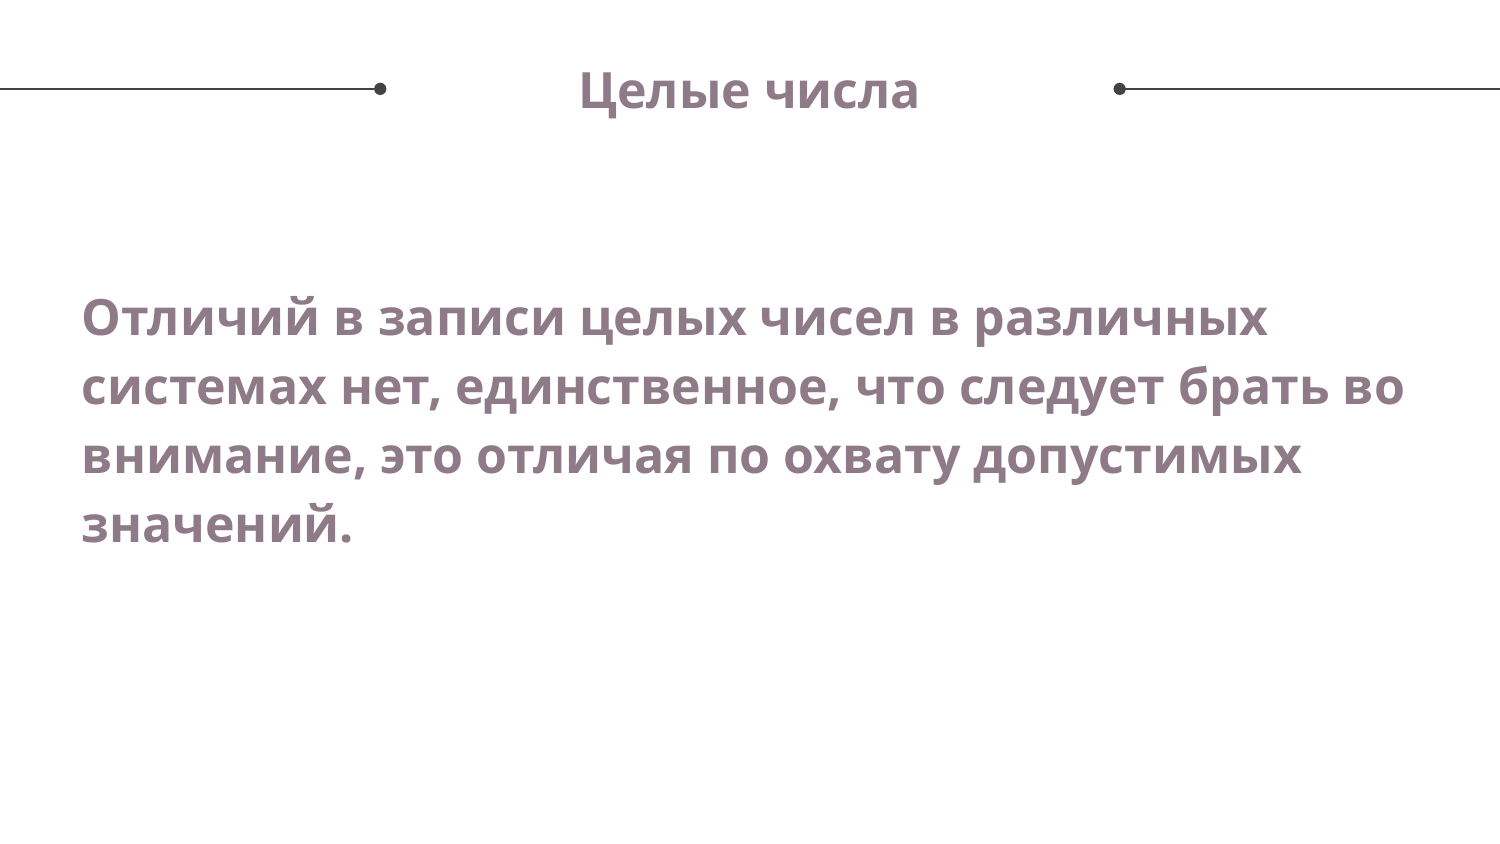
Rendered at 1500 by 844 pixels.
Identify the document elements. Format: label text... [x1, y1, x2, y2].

text_box Отличий в записи целых чисел в различных системах нет, единственное, что следует брать во внимание, это отличая по охвату допустимых значений. [66, 261, 1478, 583]
title Целые числа [430, 18, 1070, 160]
